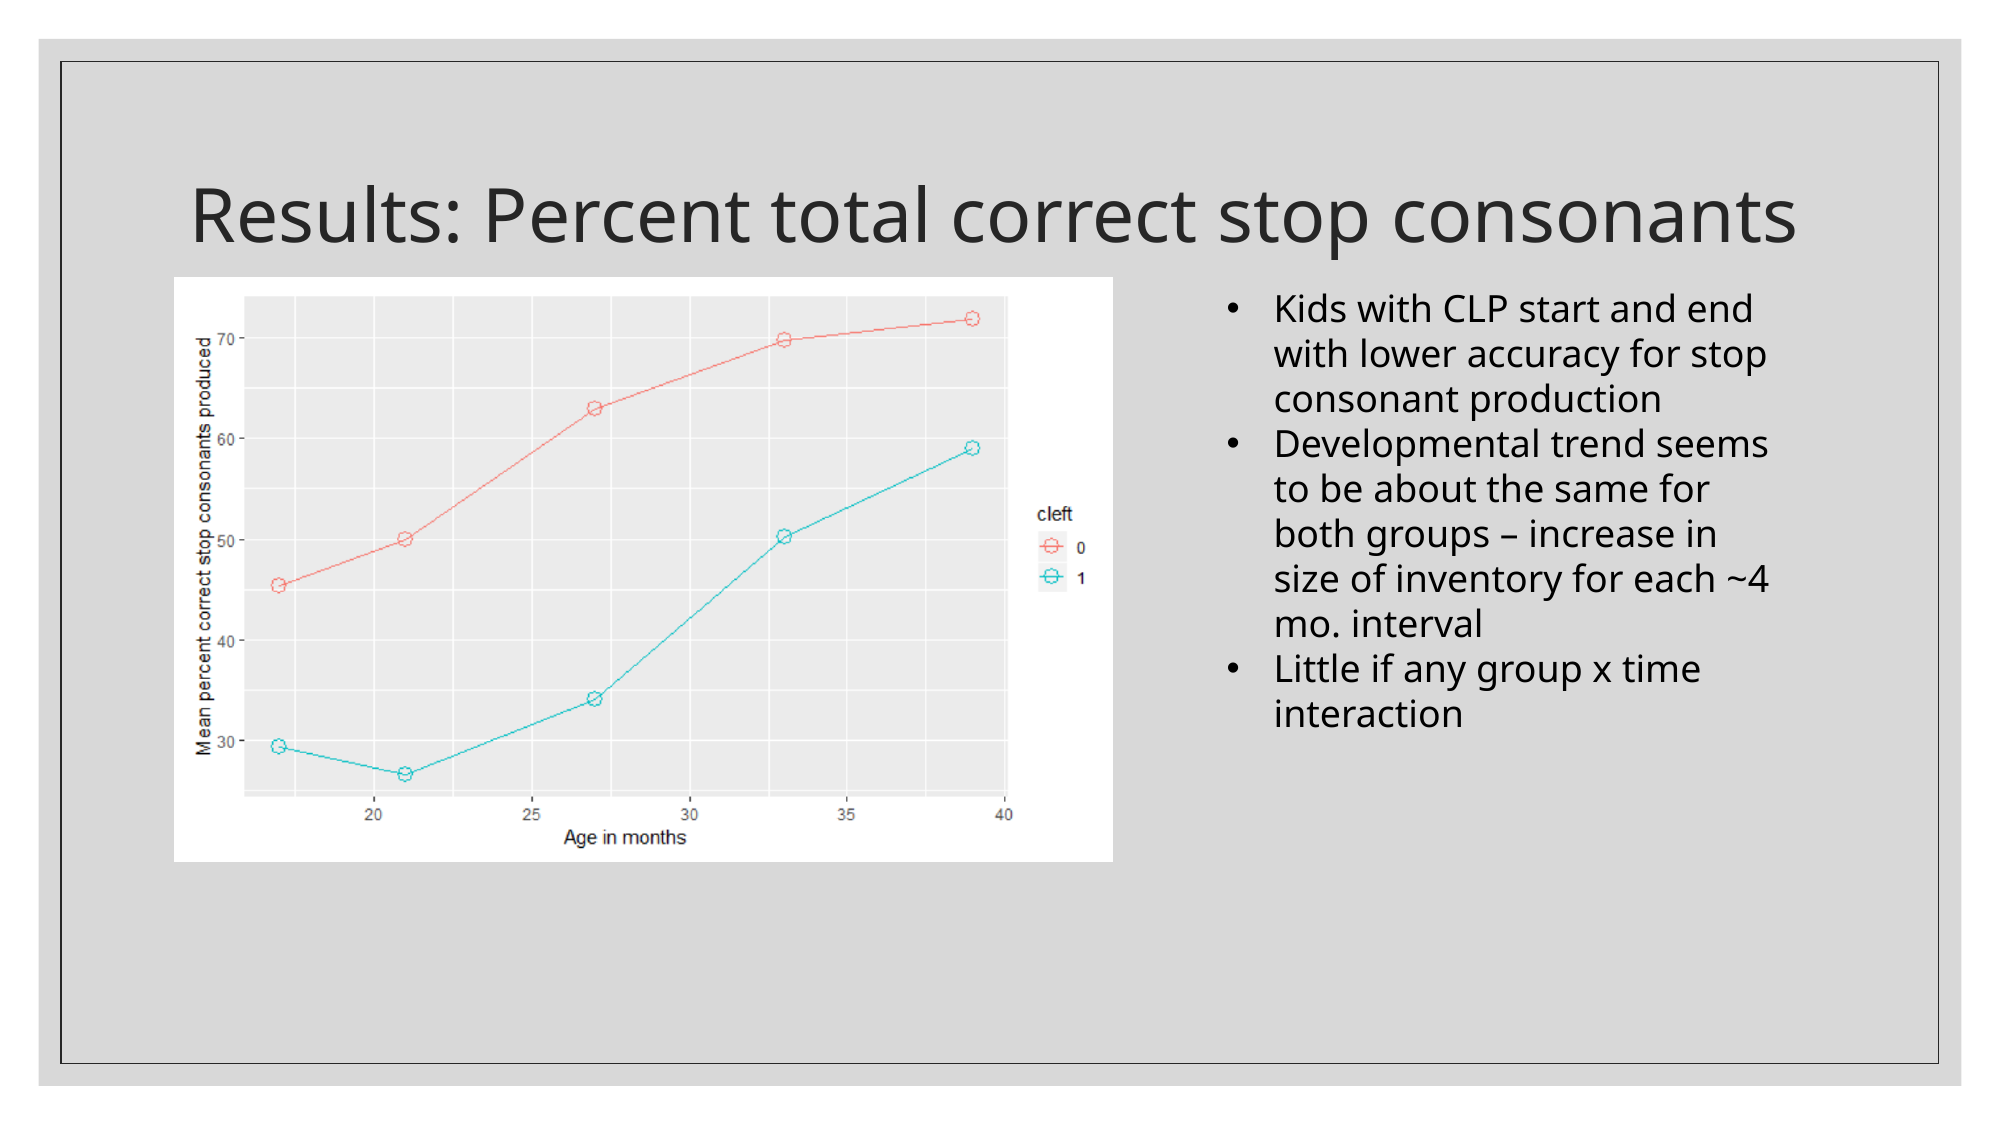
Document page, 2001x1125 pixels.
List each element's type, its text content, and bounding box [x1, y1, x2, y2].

picture [174, 277, 1113, 862]
text_box Kids with CLP start and end with lower accuracy for stop consonant production Developmental trend seems to be about the same for both groups – increase in size of inventory for each ~4 mo. interval Little if any group x time interaction [1211, 277, 1807, 743]
title Results: Percent total correct stop consonants [174, 105, 1825, 331]
